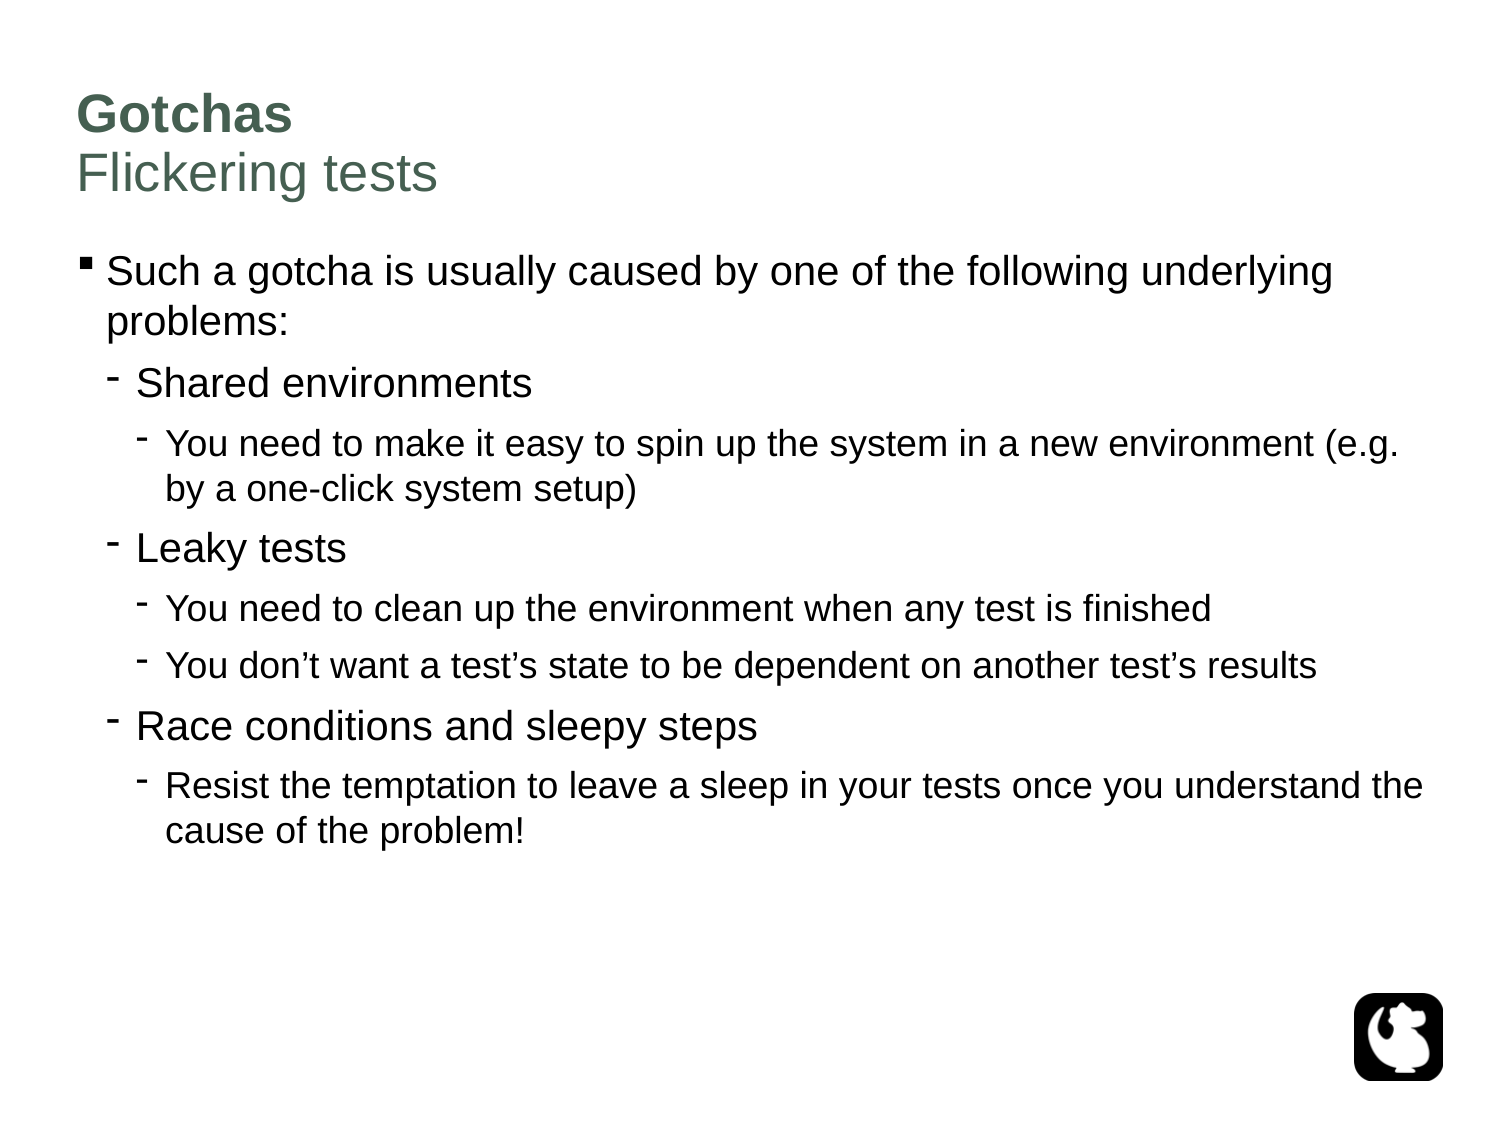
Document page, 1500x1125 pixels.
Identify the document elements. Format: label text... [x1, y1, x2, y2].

list Such a gotcha is usually caused by one of the following underlying problems: Shared environments You need to make it easy to spin up the system in a new environment (e.g. by a one-click system setup) Leaky tests You need to clean up the environment when any test is finished You don’t want a test’s state to be dependent on another test’s results Race conditions and sleepy steps Resist the temptation to leave a sleep in your tests once you understand the cause of the problem! [76, 243, 1447, 1024]
title Gotchas [76, 78, 1447, 137]
subtitle Flickering tests [76, 137, 1447, 209]
picture [1354, 1024, 1443, 1081]
